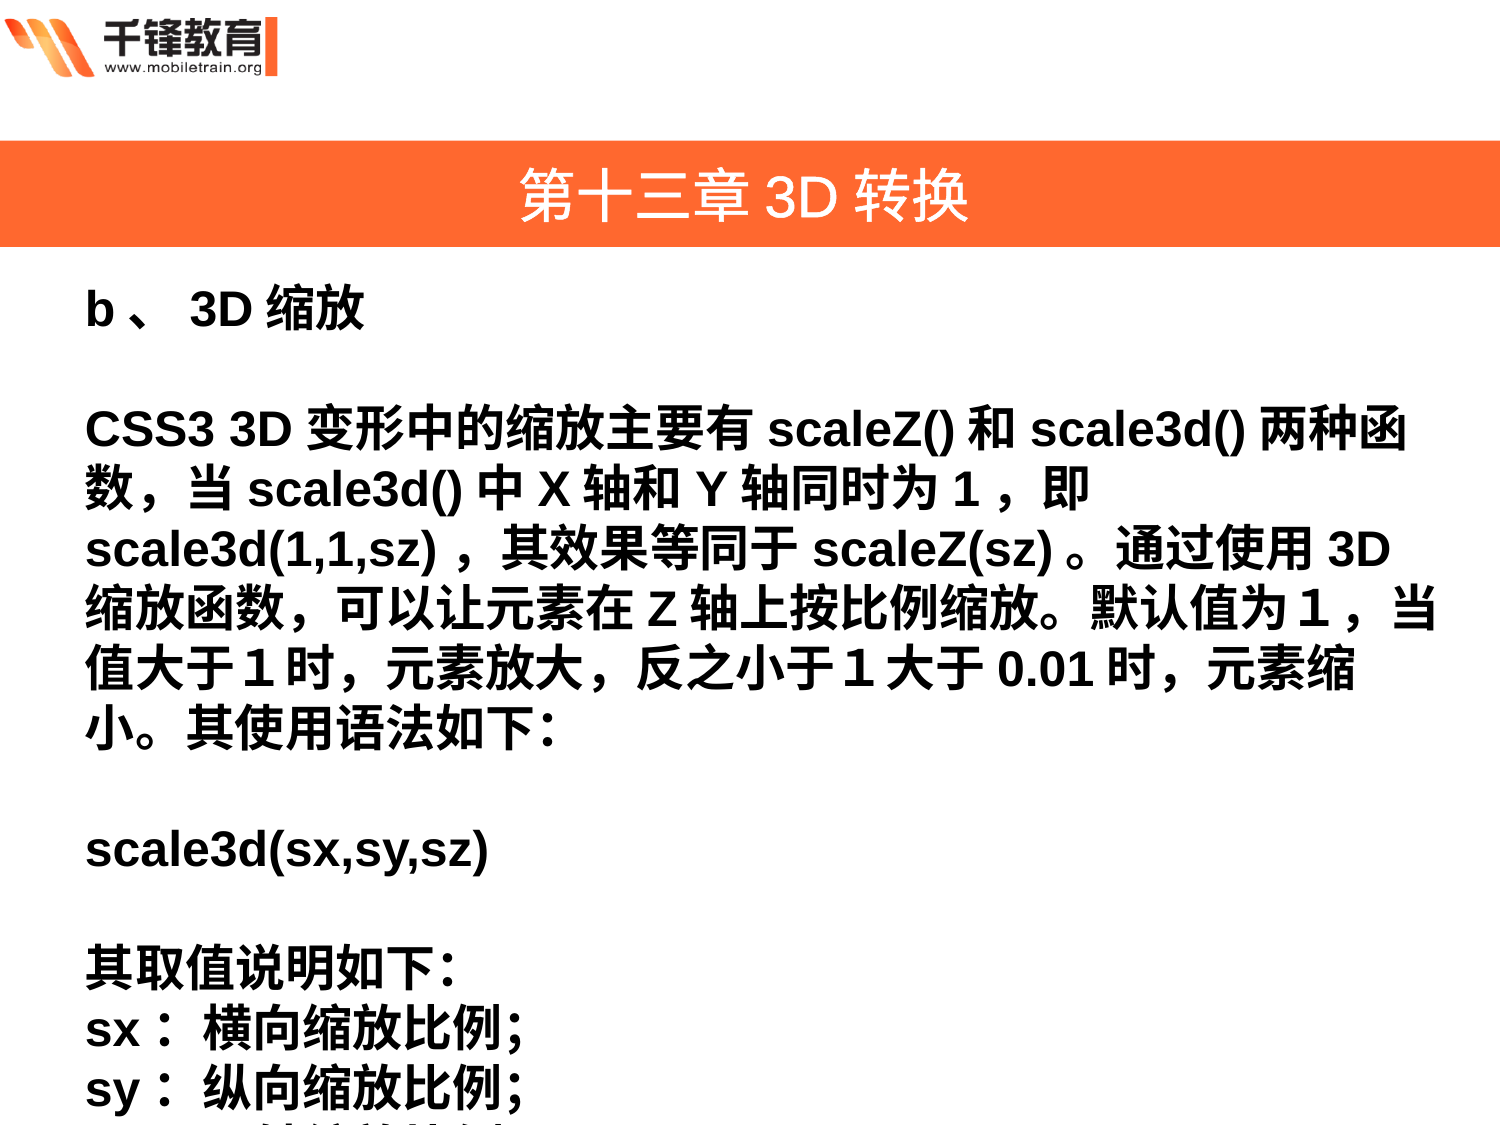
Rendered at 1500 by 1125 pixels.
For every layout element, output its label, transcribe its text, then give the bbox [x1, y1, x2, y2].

text_box 第十三章3D转换 [0, 140, 1500, 247]
text_box b、3D缩放 CSS3 3D变形中的缩放主要有scaleZ()和scale3d()两种函数，当scale3d()中X轴和Y轴同时为1，即scale3d(1,1,sz)，其效果等同于scaleZ(sz)。通过使用3D缩放函数，可以让元素在Z轴上按比例缩放。默认值为１，当值大于１时，元素放大，反之小于１大于0.01时，元素缩小。其使用语法如下： scale3d(sx,sy,sz) 其取值说明如下： sx：横向缩放比例； sy：纵向缩放比例； sz：Z轴缩放比例； [70, 269, 1465, 1125]
picture [3, 18, 261, 79]
